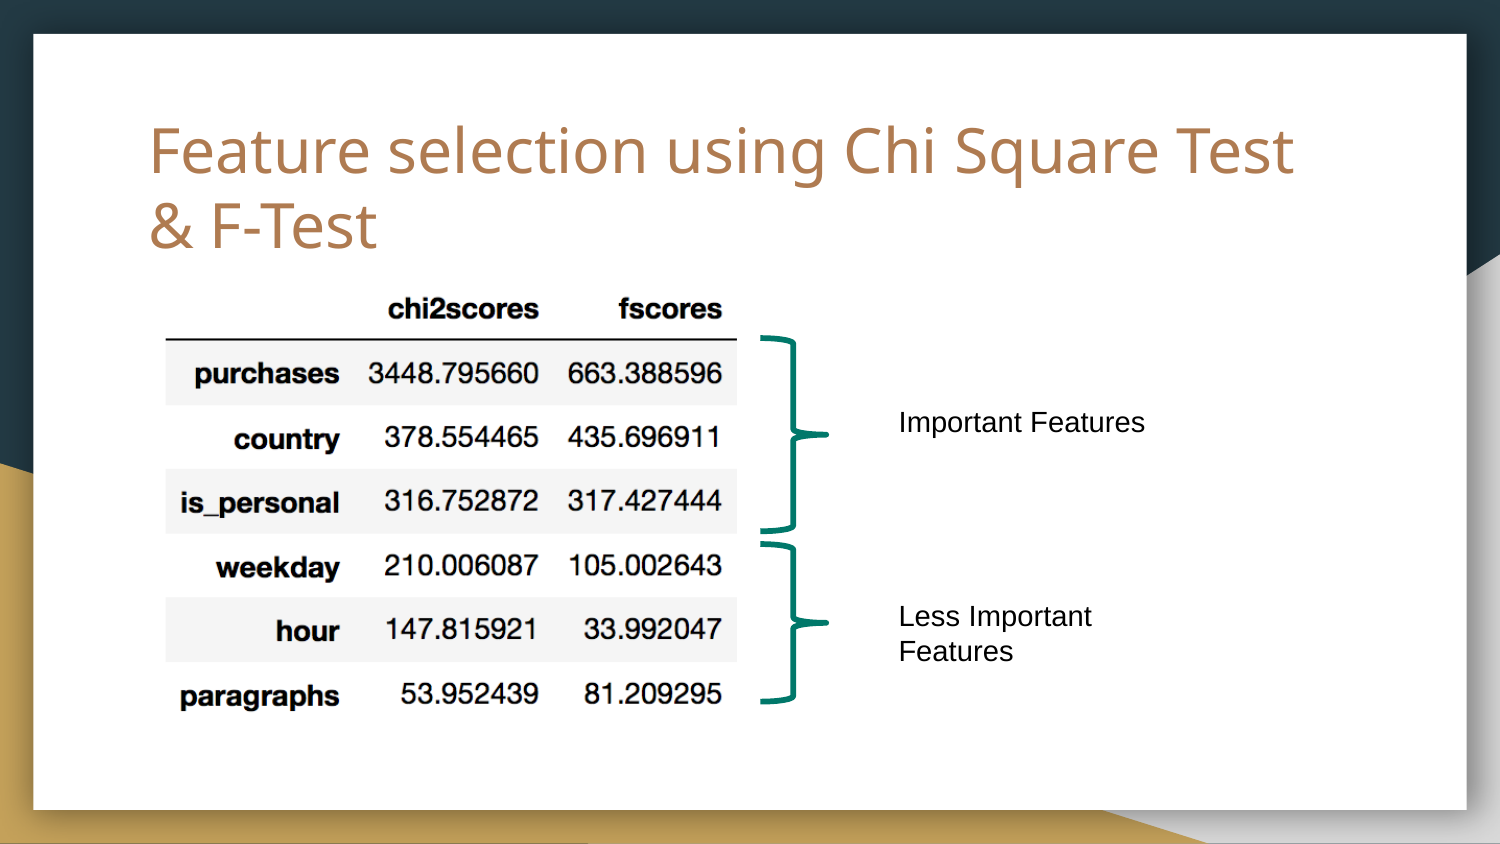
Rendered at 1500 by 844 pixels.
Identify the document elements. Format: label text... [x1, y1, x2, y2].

picture [149, 280, 761, 734]
text_box [765, 544, 827, 702]
text_box Less Important Features [883, 589, 1163, 676]
text_box [765, 338, 827, 532]
text_box Important Features [883, 396, 1163, 447]
title Feature selection using Chi Square Test & F-Test [133, 96, 1365, 253]
